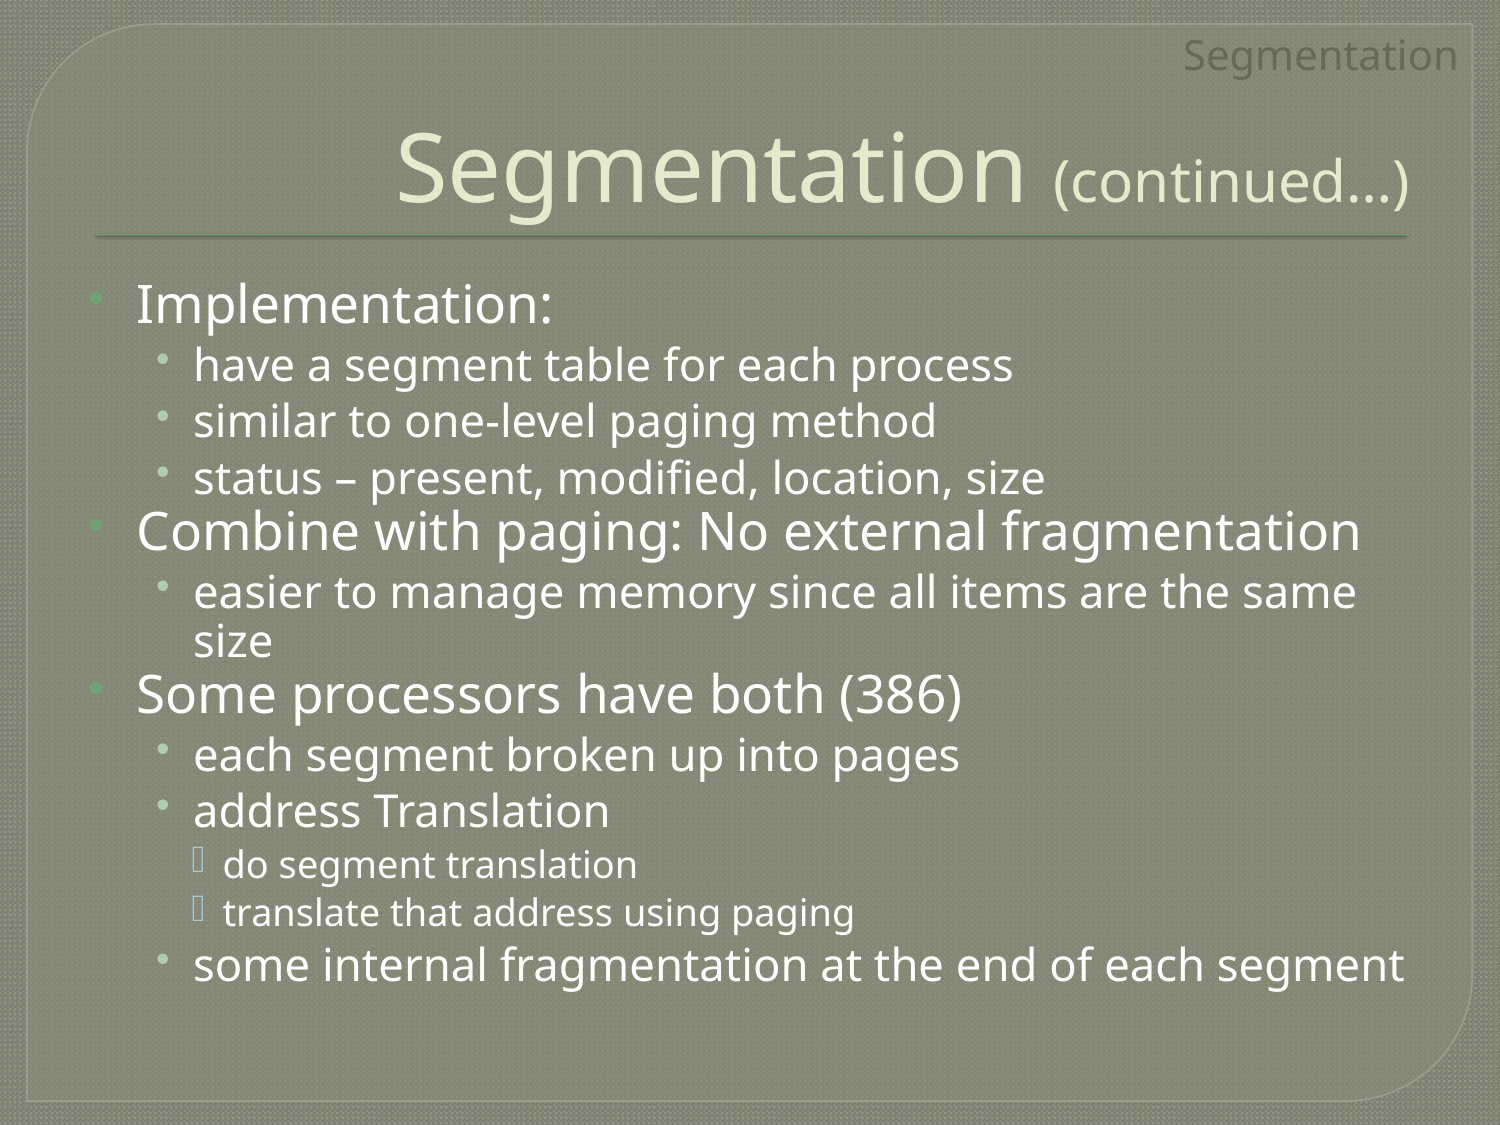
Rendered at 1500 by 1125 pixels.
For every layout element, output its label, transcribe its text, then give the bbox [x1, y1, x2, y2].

title Segmentation (continued…) [75, 41, 1425, 230]
list Implementation: have a segment table for each process similar to one-level paging method status – present, modified, location, size Combine with paging: No external fragmentation easier to manage memory since all items are the same size Some processors have both (386) each segment broken up into pages address Translation do segment translation translate that address using paging some internal fragmentation at the end of each segment [75, 270, 1425, 1013]
text_box Segmentation [936, 21, 1474, 86]
